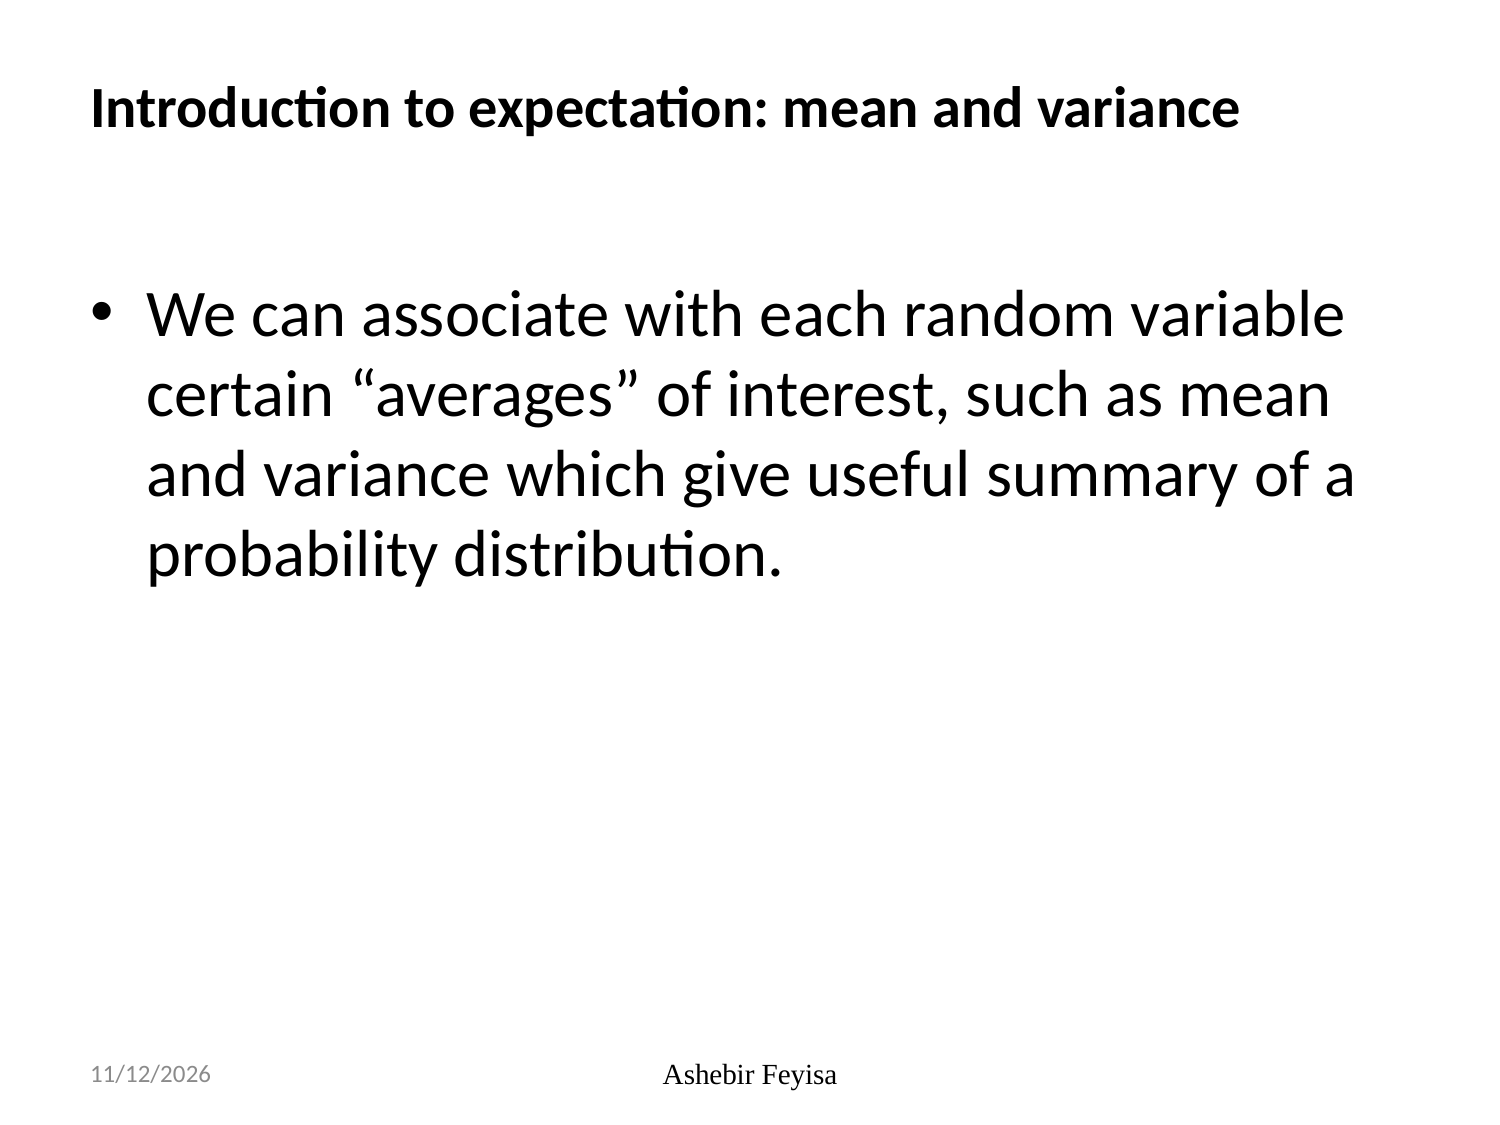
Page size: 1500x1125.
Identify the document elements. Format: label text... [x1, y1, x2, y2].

footer Ashebir Feyisa [512, 1042, 988, 1103]
title Introduction to expectation: mean and variance [75, 45, 1425, 233]
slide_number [75, 1042, 425, 1103]
list We can associate with each random variable certain “averages” of interest, such as mean and variance which give useful summary of a probability distribution. [75, 262, 1425, 1005]
